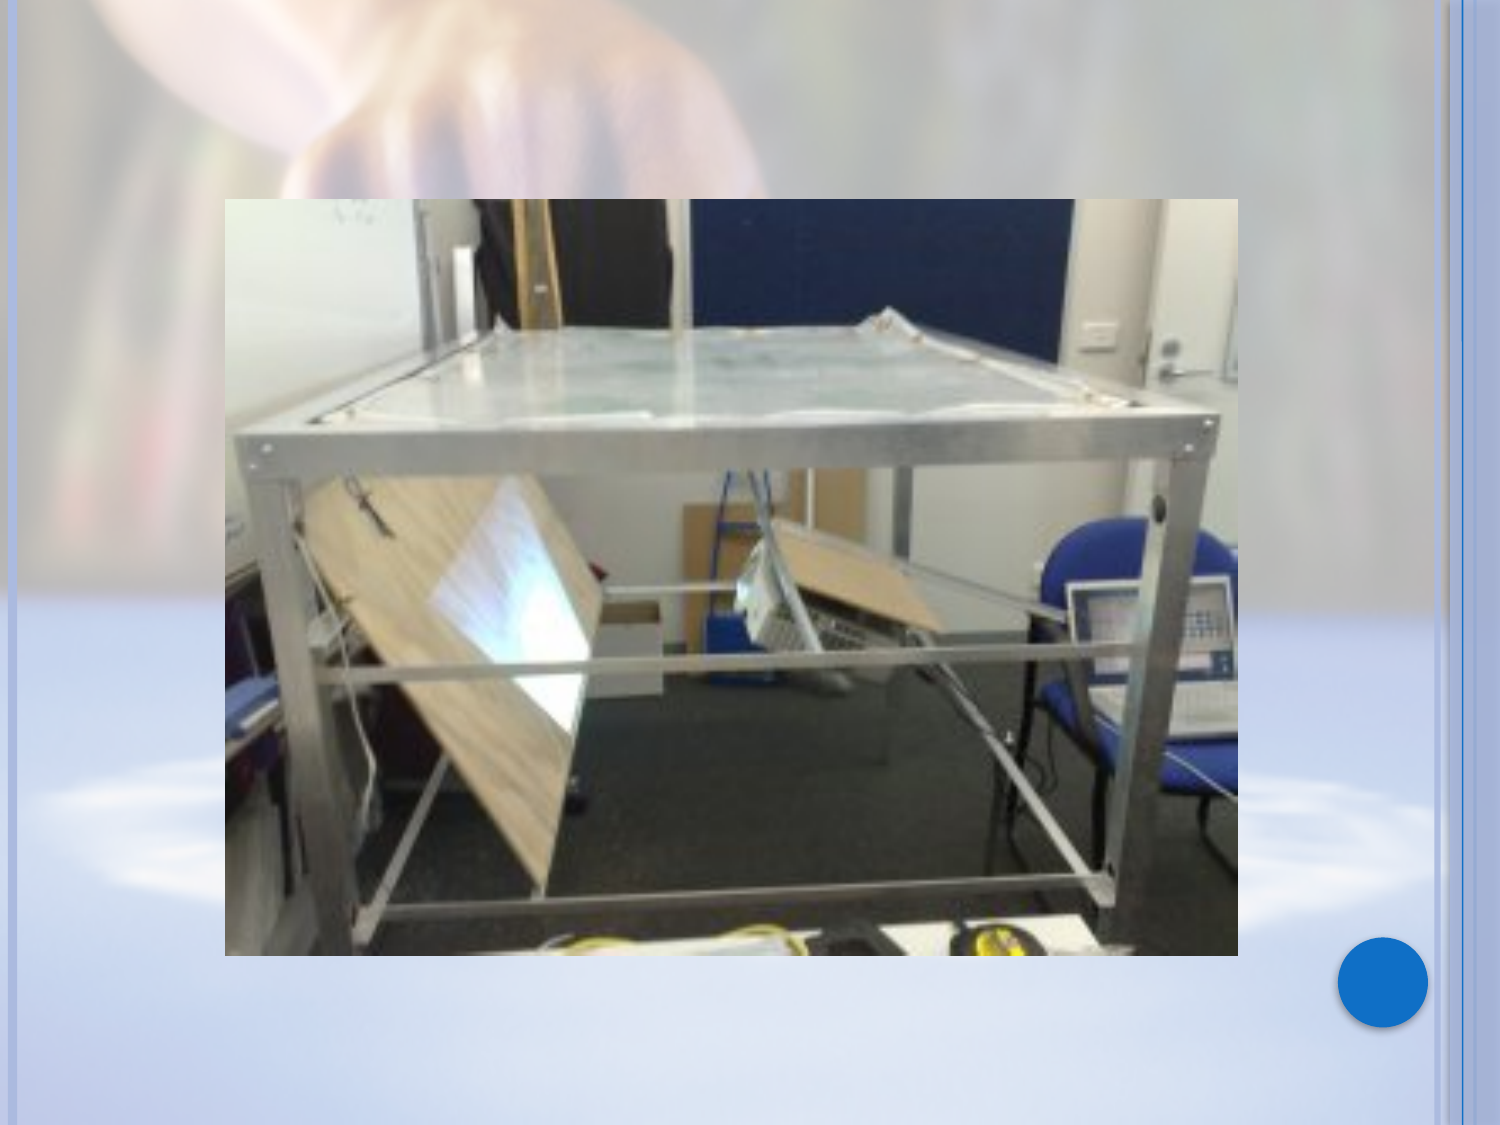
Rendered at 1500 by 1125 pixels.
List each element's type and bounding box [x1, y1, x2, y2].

picture [224, 199, 1238, 957]
